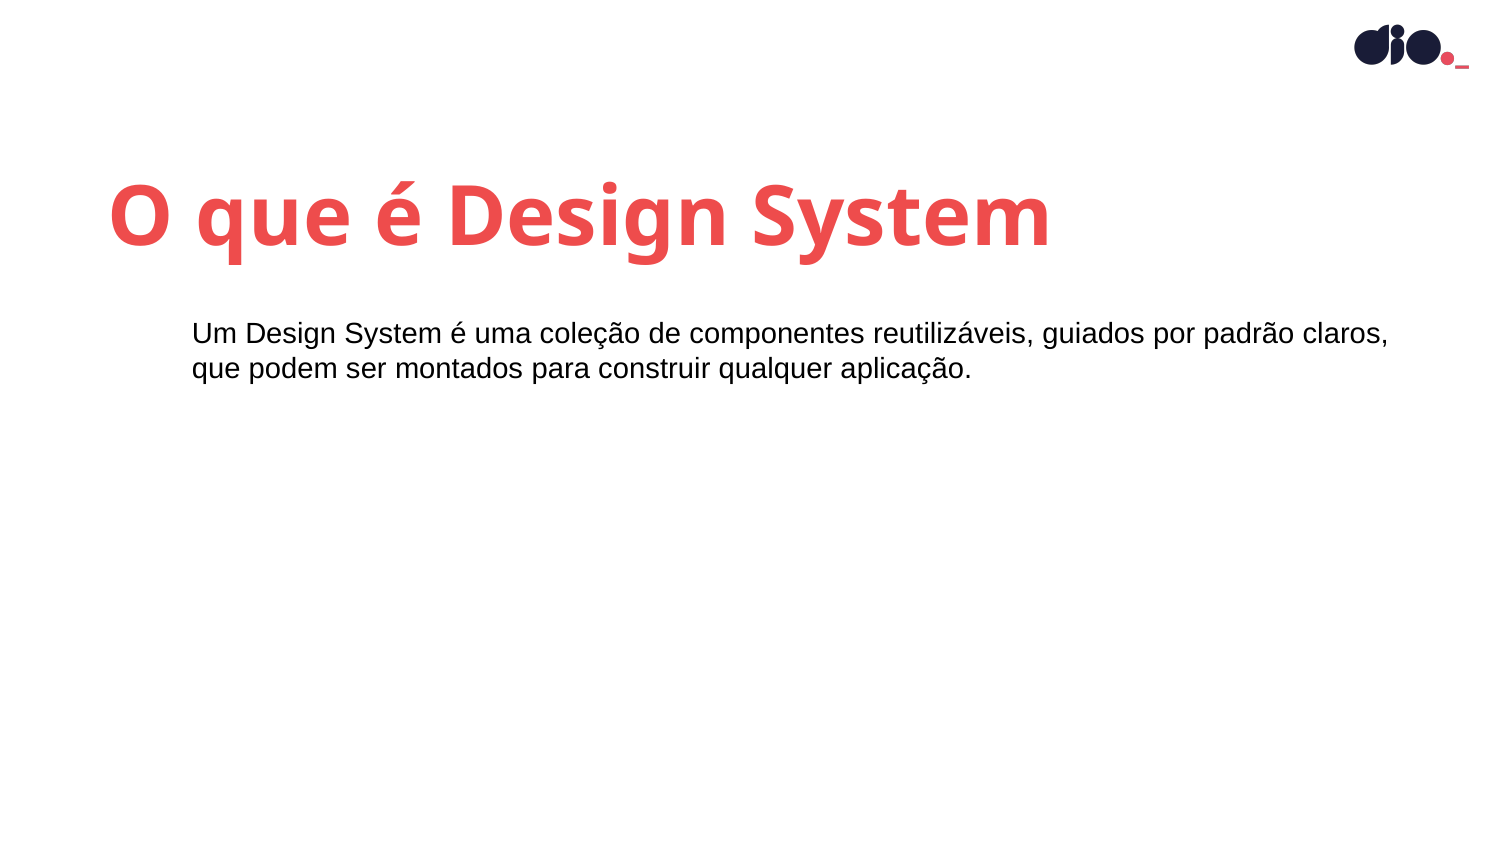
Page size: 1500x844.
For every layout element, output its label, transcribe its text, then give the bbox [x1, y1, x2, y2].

picture [1339, 15, 1479, 78]
text_box Um Design System é uma coleção de componentes reutilizáveis, guiados por padrão claros, que podem ser montados para construir qualquer aplicação. [176, 277, 1416, 422]
text_box O que é Design System [92, 104, 1309, 306]
